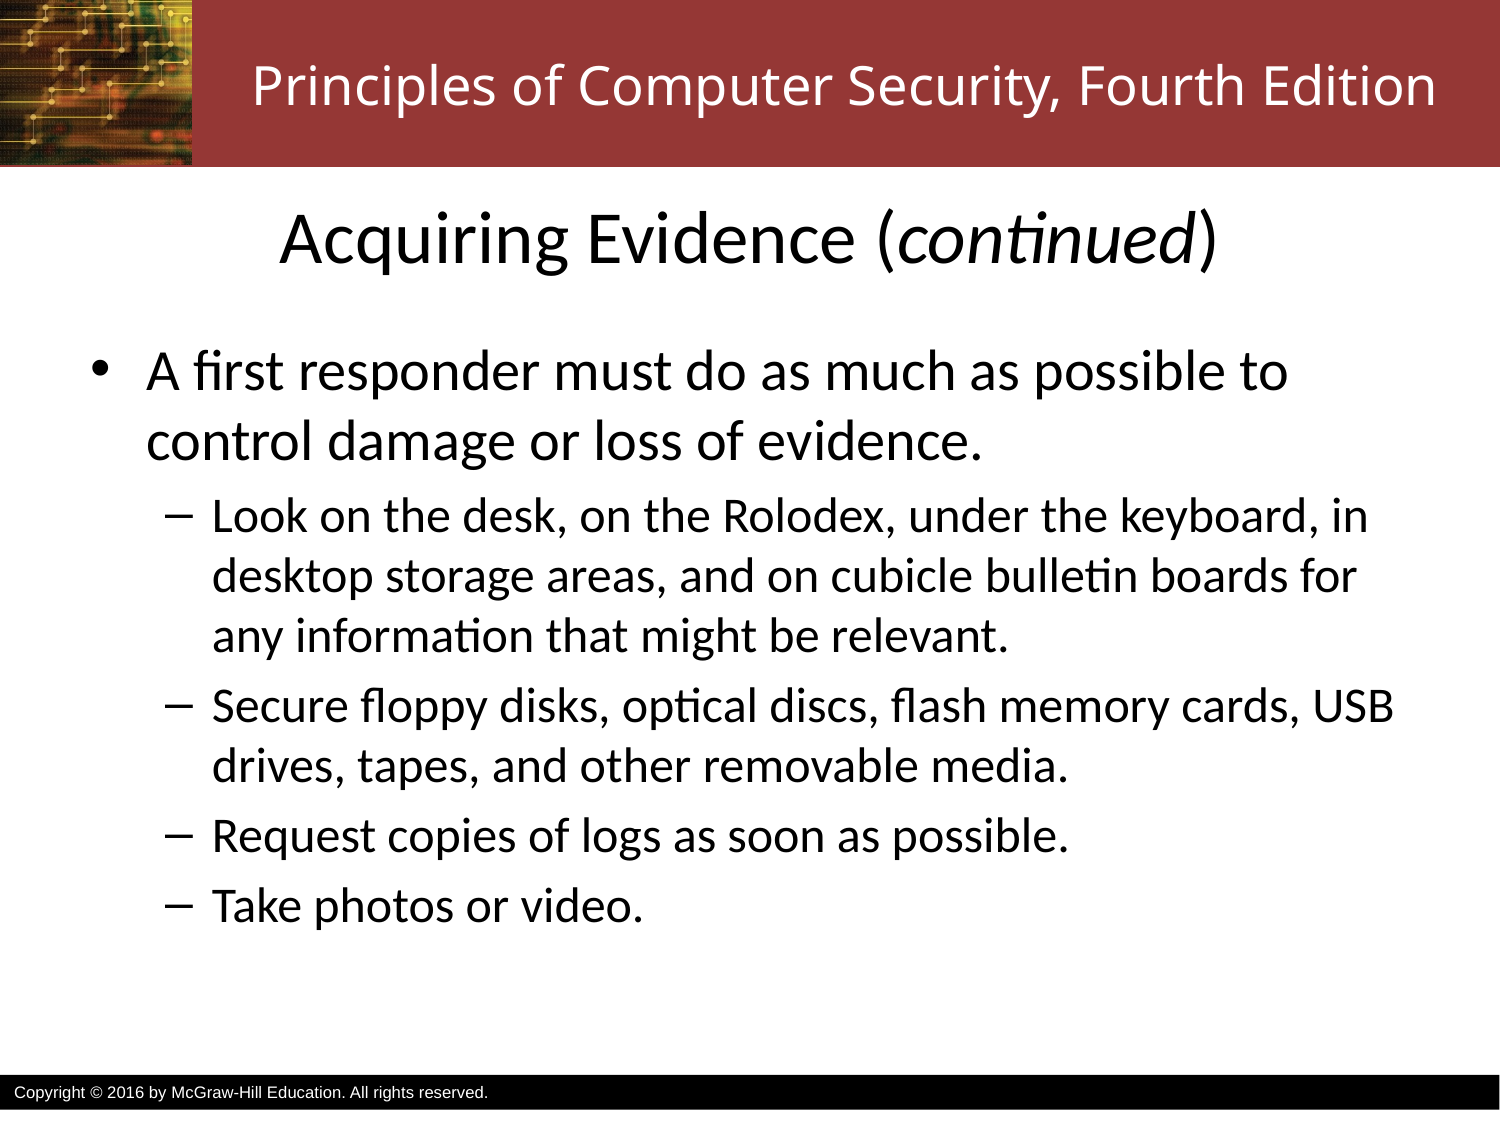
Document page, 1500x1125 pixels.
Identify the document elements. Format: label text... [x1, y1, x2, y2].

list A first responder must do as much as possible to control damage or loss of evidence. Look on the desk, on the Rolodex, under the keyboard, in desktop storage areas, and on cubicle bulletin boards for any information that might be relevant. Secure floppy disks, optical discs, flash memory cards, USB drives, tapes, and other removable media. Request copies of logs as soon as possible. Take photos or video. [75, 324, 1425, 1005]
picture [0, 0, 192, 165]
title Acquiring Evidence (continued) [75, 181, 1425, 324]
